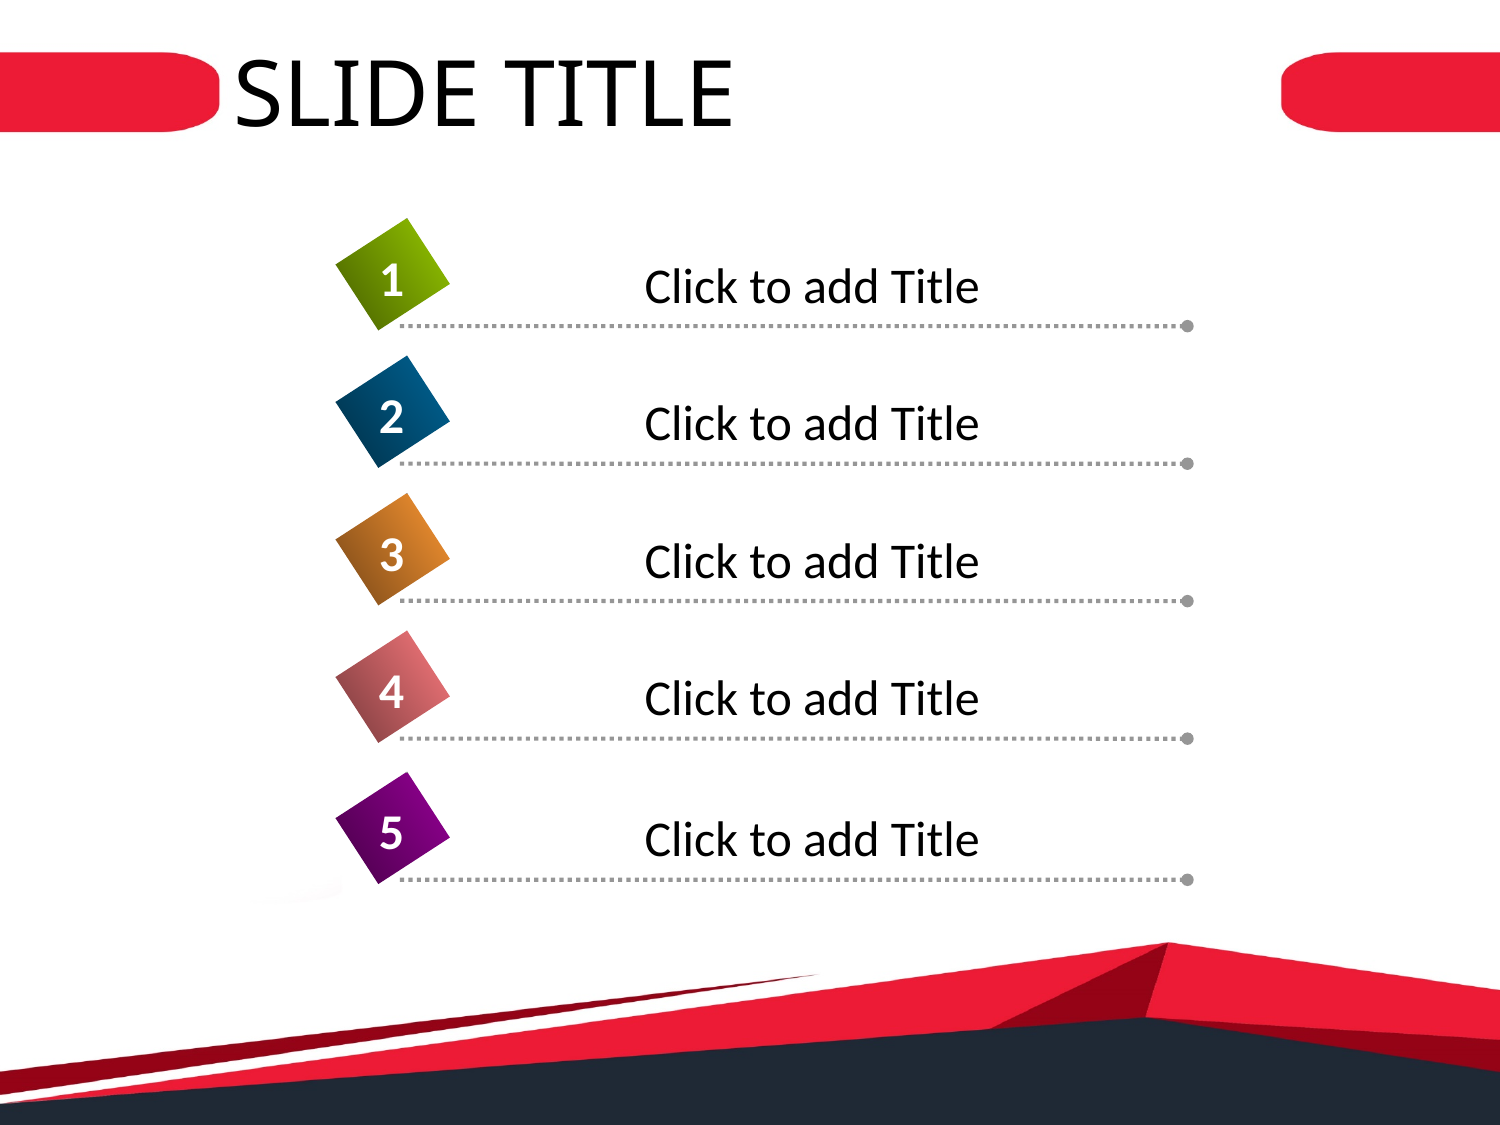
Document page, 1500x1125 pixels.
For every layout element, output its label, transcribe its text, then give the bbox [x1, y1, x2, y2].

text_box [349, 234, 1188, 327]
title SLIDE TITLE [218, 34, 1285, 159]
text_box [349, 509, 1188, 602]
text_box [349, 372, 1188, 464]
picture [0, 0, 1500, 1125]
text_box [349, 647, 1188, 739]
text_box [349, 788, 1188, 880]
